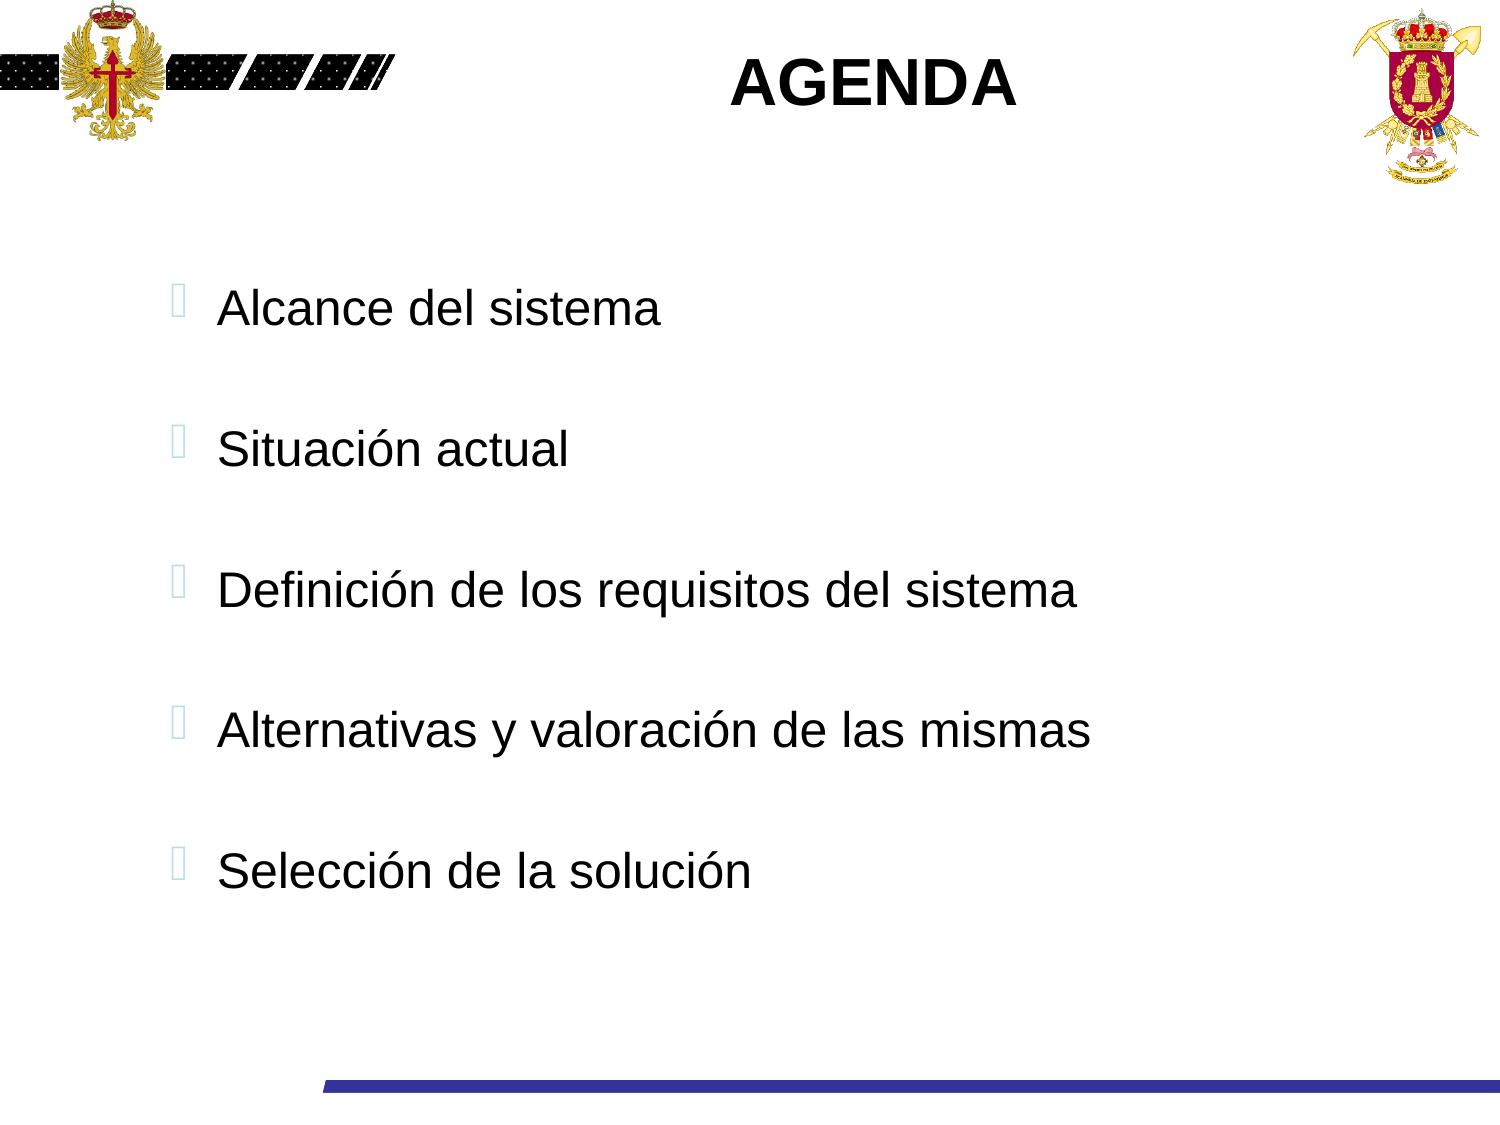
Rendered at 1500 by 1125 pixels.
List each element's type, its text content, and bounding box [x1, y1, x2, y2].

picture [58, 0, 166, 142]
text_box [171, 54, 396, 91]
text_box AGENDA [430, 32, 1317, 126]
picture [1351, 7, 1483, 185]
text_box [0, 54, 53, 91]
text_box [322, 1080, 1500, 1093]
list Alcance del sistema Situación actual Definición de los requisitos del sistema Alternativas y valoración de las mismas Selección de la solución [129, 208, 1341, 988]
